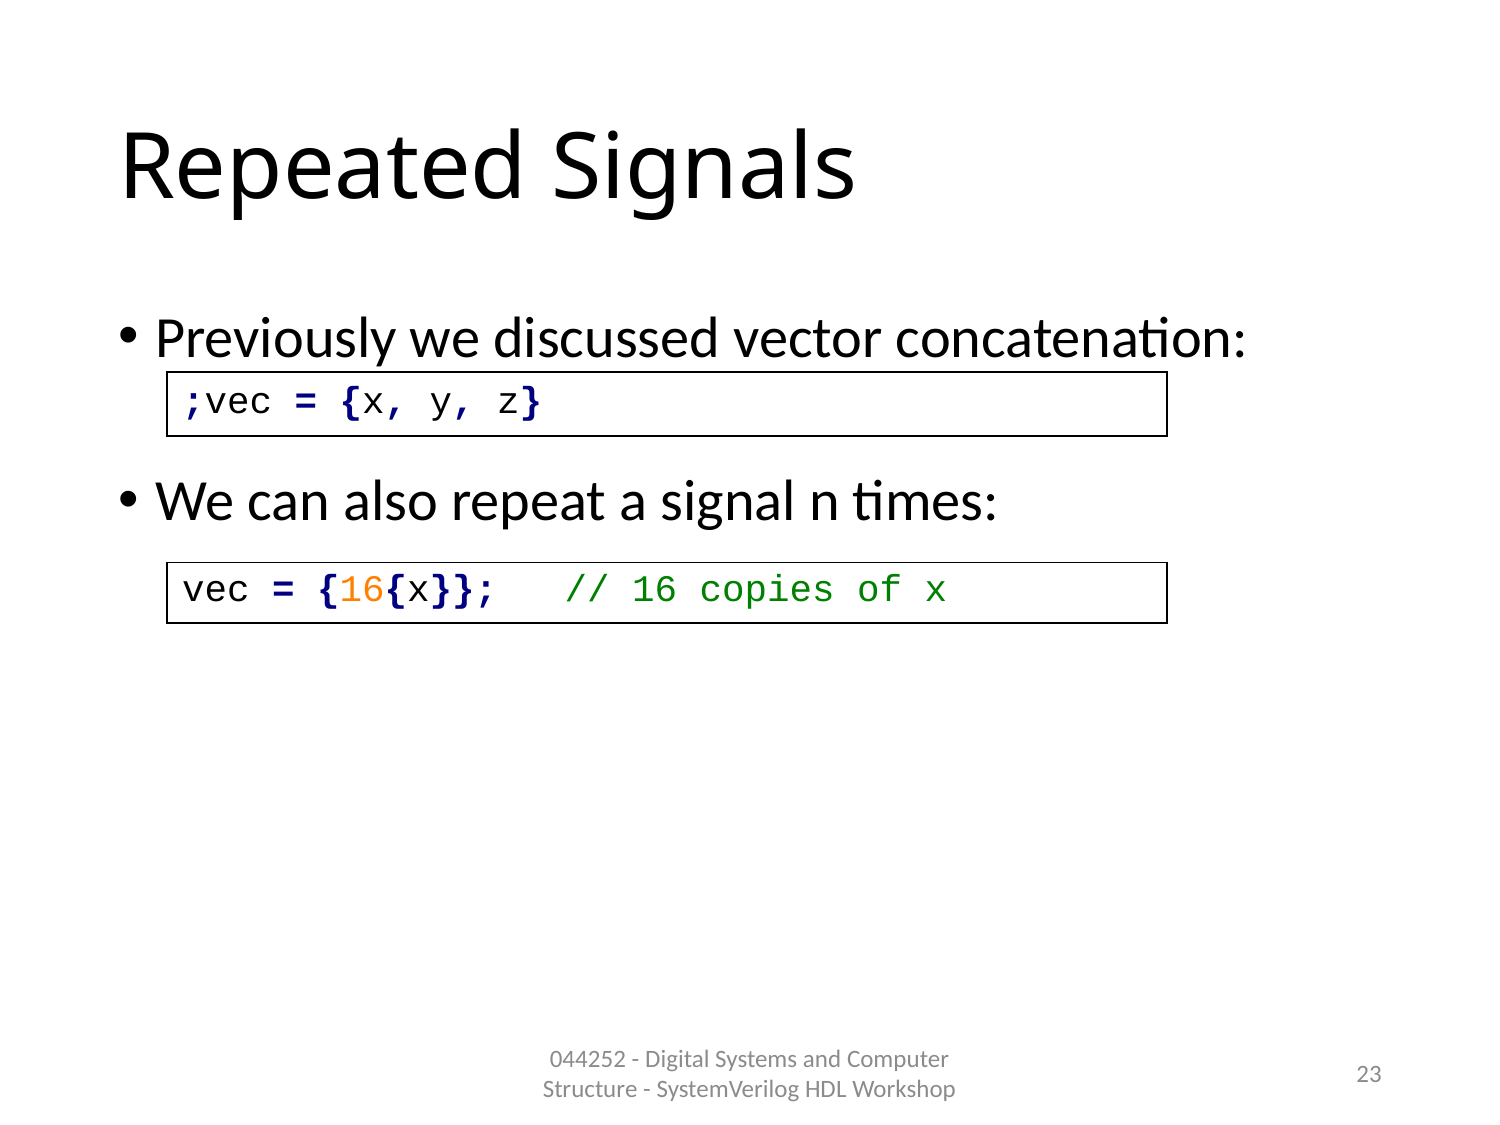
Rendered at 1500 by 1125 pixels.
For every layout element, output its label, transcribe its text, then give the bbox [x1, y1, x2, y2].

slide_number 23 [1059, 1042, 1397, 1103]
title Repeated Signals [103, 59, 1397, 278]
table_header vec = {16{x}}; // 16 copies of x [168, 563, 1166, 622]
footer 044252 - Digital Systems and Computer Structure - SystemVerilog HDL Workshop [496, 1042, 1004, 1103]
list Previously we discussed vector concatenation: We can also repeat a signal n times: [103, 299, 1397, 1014]
table_header vec = {x, y, z}; [168, 373, 1166, 435]
